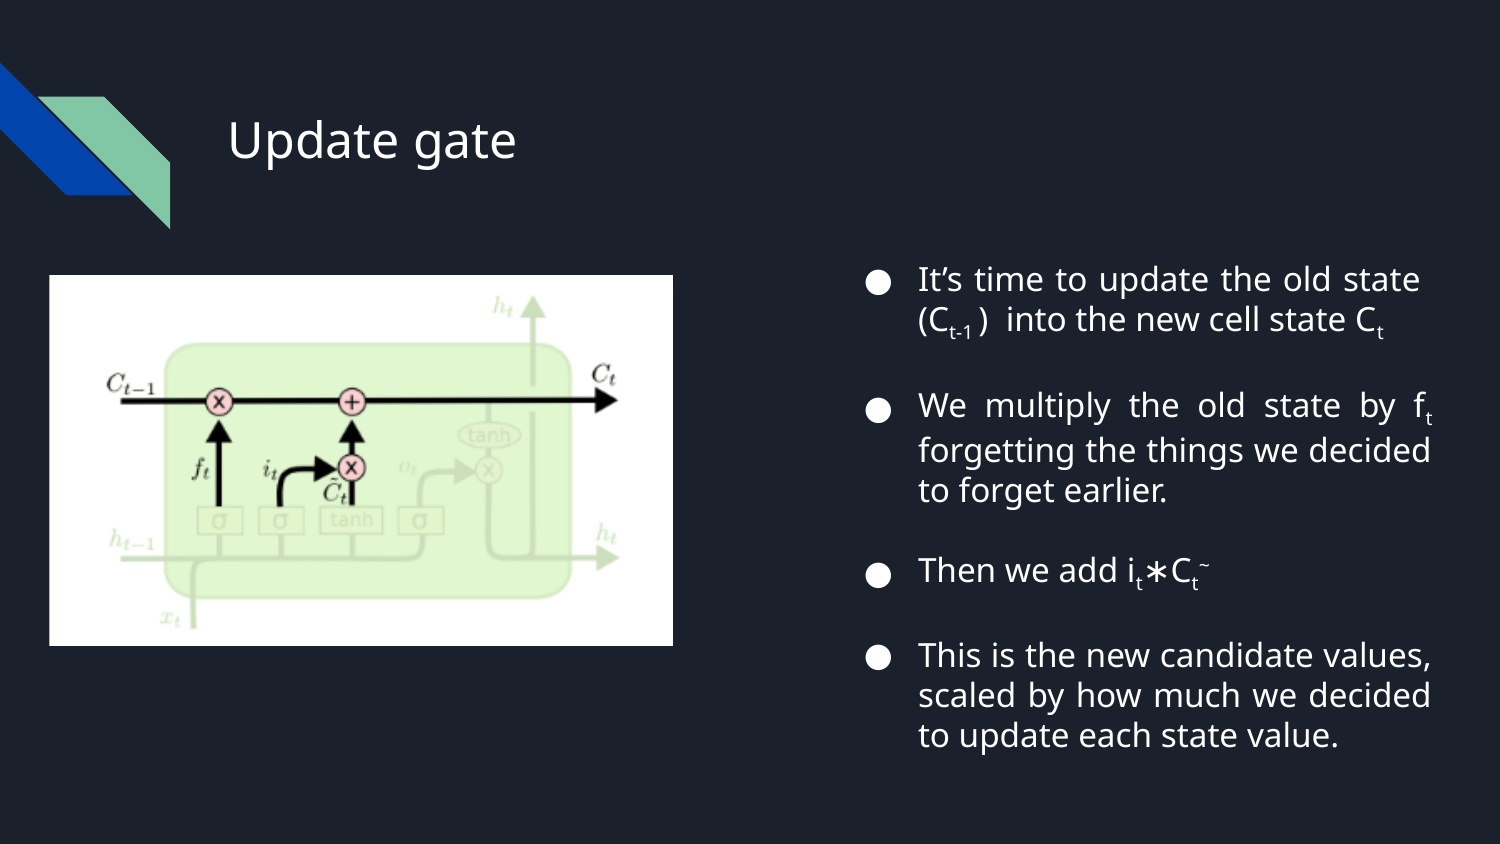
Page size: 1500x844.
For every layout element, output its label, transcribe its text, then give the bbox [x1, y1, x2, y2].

text_box It’s time to update the old state (Ct-1 ) into the new cell state Ct We multiply the old state by ft forgetting the things we decided to forget earlier. Then we add it∗Ct~ This is the new candidate values, scaled by how much we decided to update each state value. [828, 243, 1448, 784]
picture [49, 274, 674, 646]
title Update gate [212, 93, 1368, 244]
